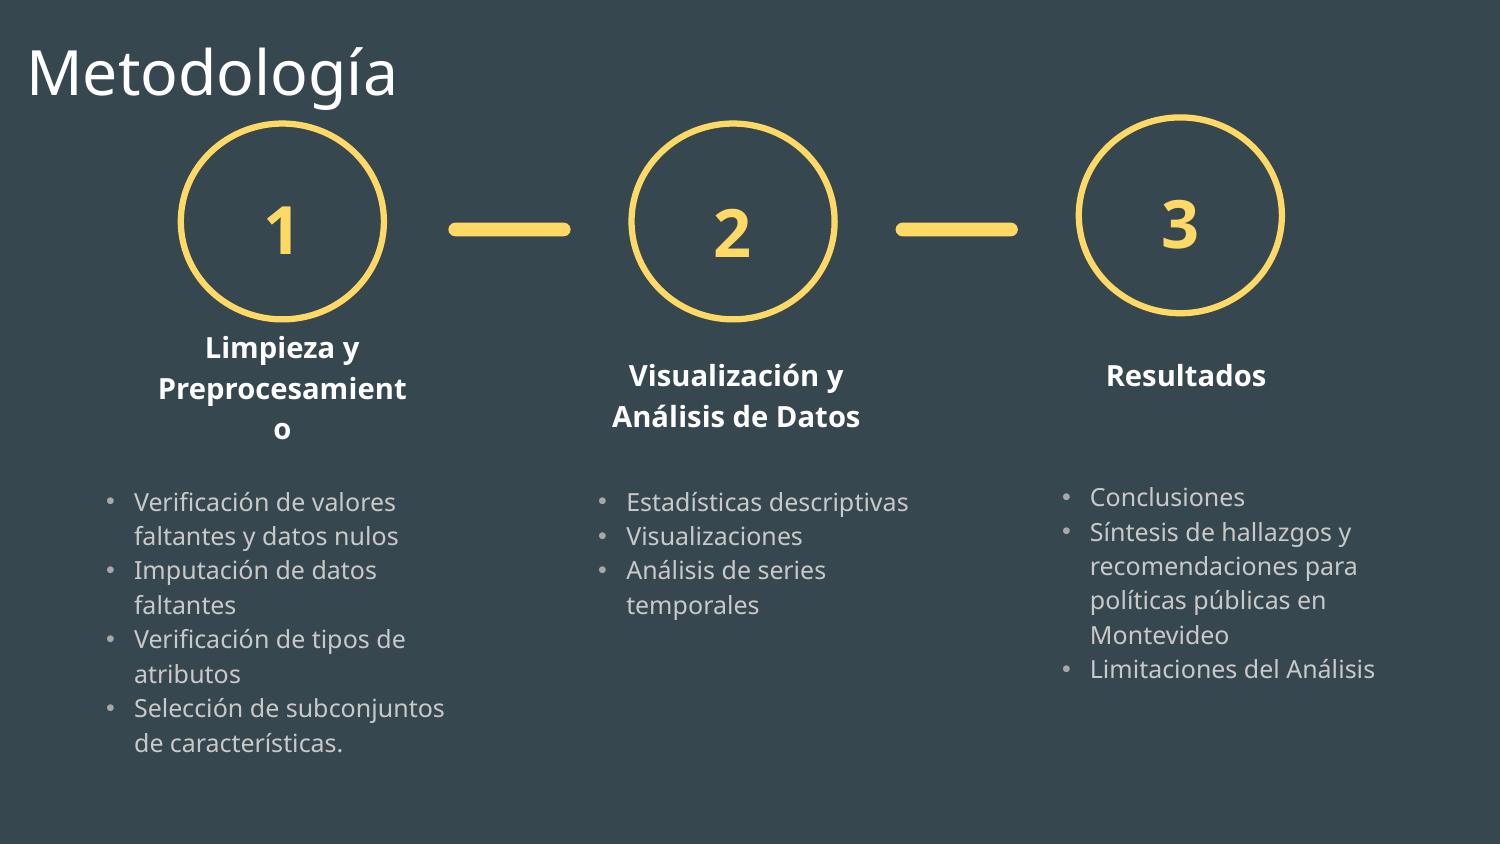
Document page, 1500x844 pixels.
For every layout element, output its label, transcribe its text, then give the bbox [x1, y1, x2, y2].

text_box 3 [1105, 162, 1255, 269]
text_box [631, 123, 835, 320]
text_box 2 [658, 171, 808, 278]
text_box [896, 223, 1018, 236]
text_box [449, 223, 570, 236]
text_box [1078, 117, 1282, 314]
title Metodología [11, 17, 871, 112]
text_box [180, 123, 384, 320]
text_box Visualización y Análisis de Datos [563, 337, 910, 448]
text_box Resultados [1017, 337, 1363, 408]
text_box Verificación de valores faltantes y datos nulos Imputación de datos faltantes Verificación de tipos de atributos Selección de subconjuntos de características. [91, 466, 477, 835]
text_box Limpieza y Preprocesamiento [137, 343, 428, 427]
text_box 1 [207, 168, 357, 275]
text_box Conclusiones Síntesis de hallazgos y recomendaciones para políticas públicas en Montevideo Limitaciones del Análisis [1046, 462, 1433, 699]
text_box Estadísticas descriptivas Visualizaciones Análisis de series temporales [583, 466, 969, 635]
